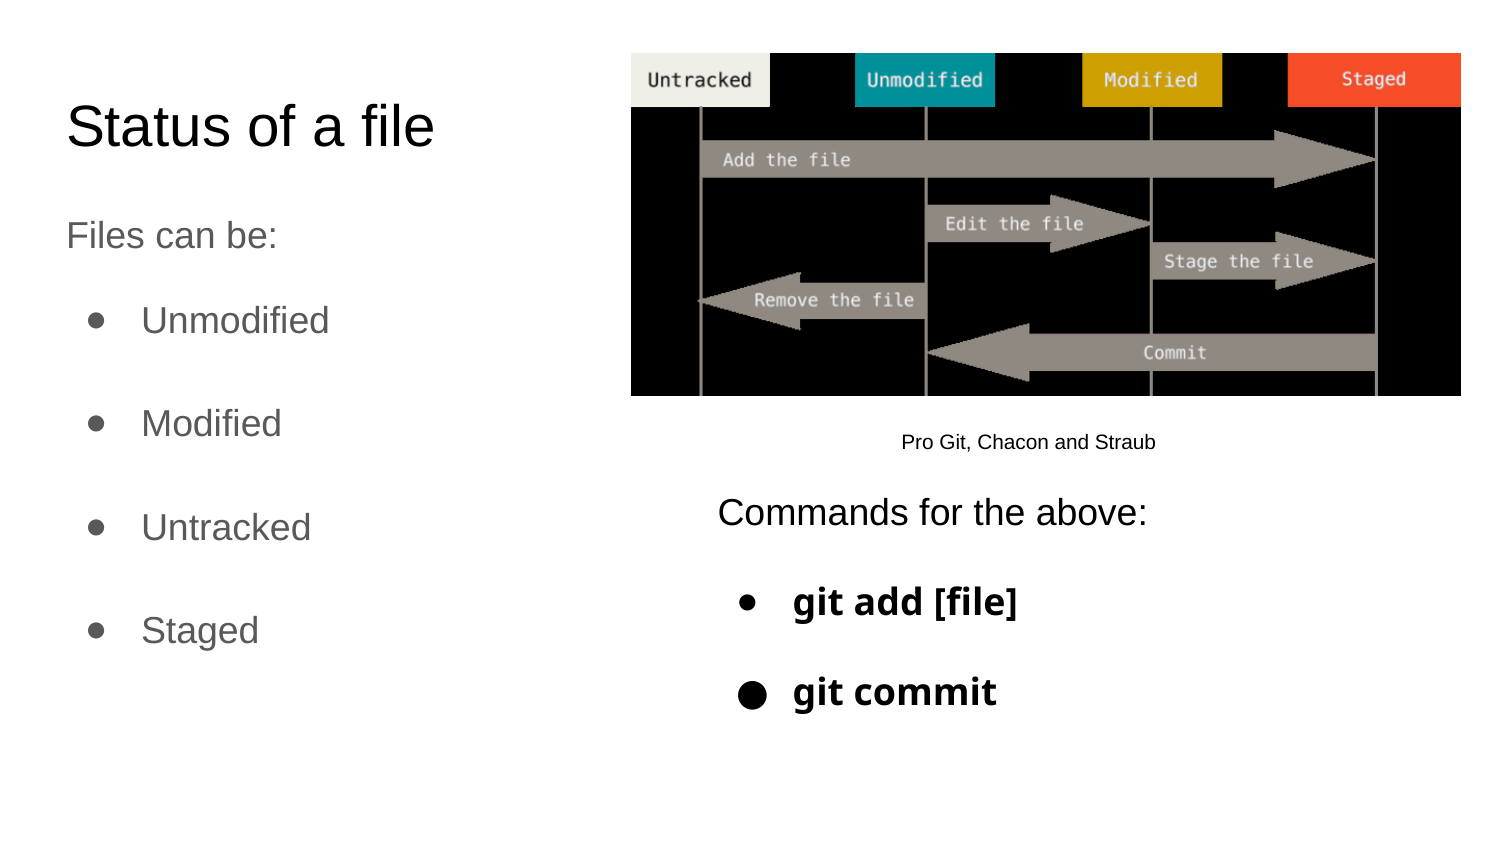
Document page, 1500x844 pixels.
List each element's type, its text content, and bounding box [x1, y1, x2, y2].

title Status of a file [51, 72, 625, 167]
text_box Pro Git, Chacon and Straub [886, 414, 1500, 525]
text_box Commands for the above: git add [file] git commit [702, 473, 1449, 779]
list Files can be: Unmodified Modified Untracked Staged [51, 189, 624, 750]
picture [630, 52, 1461, 396]
